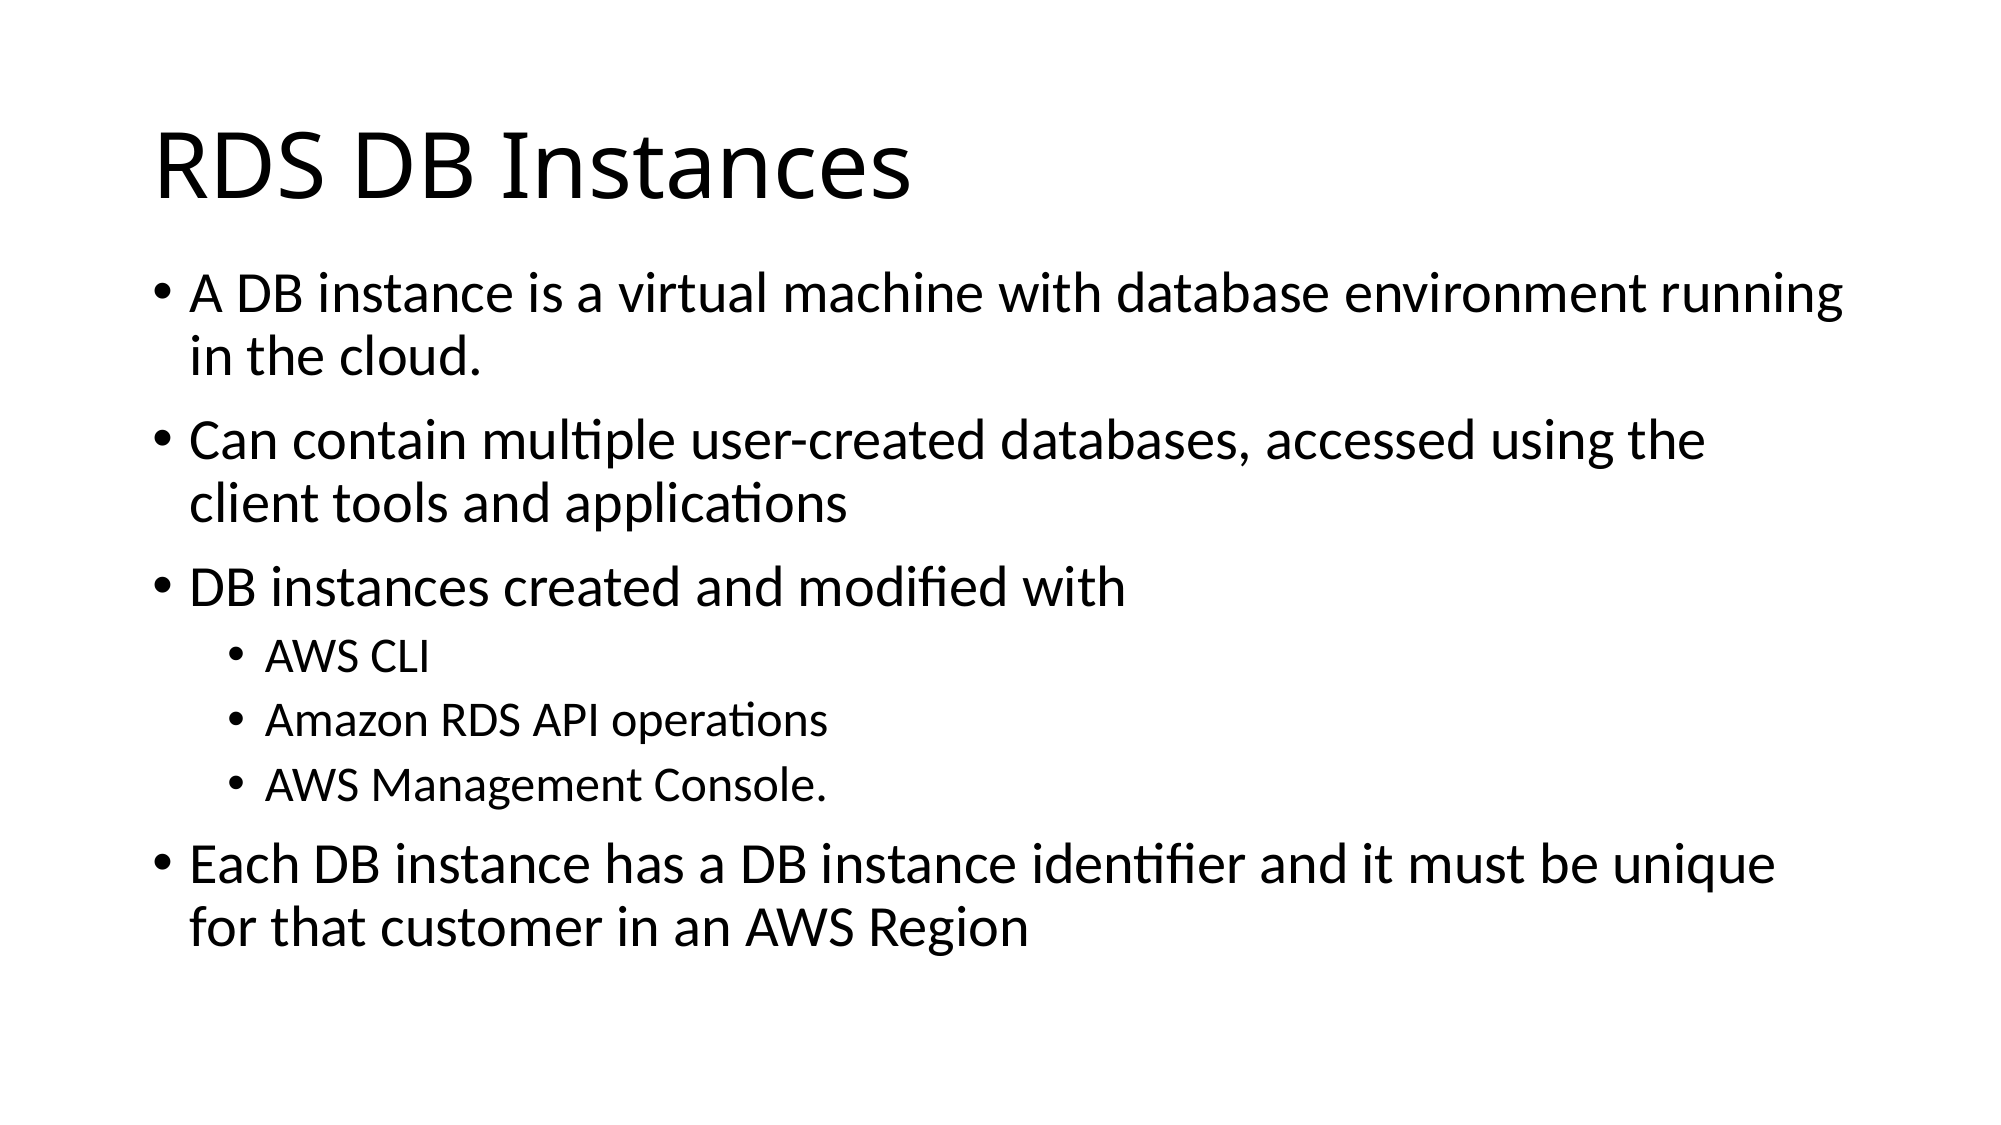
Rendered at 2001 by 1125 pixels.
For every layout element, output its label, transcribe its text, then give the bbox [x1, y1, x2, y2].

title RDS DB Instances [137, 59, 1863, 254]
list A DB instance is a virtual machine with database environment running in the cloud. Can contain multiple user-created databases, accessed using the client tools and applications DB instances created and modified with AWS CLI Amazon RDS API operations AWS Management Console. Each DB instance has a DB instance identifier and it must be unique for that customer in an AWS Region [137, 254, 1863, 1014]
